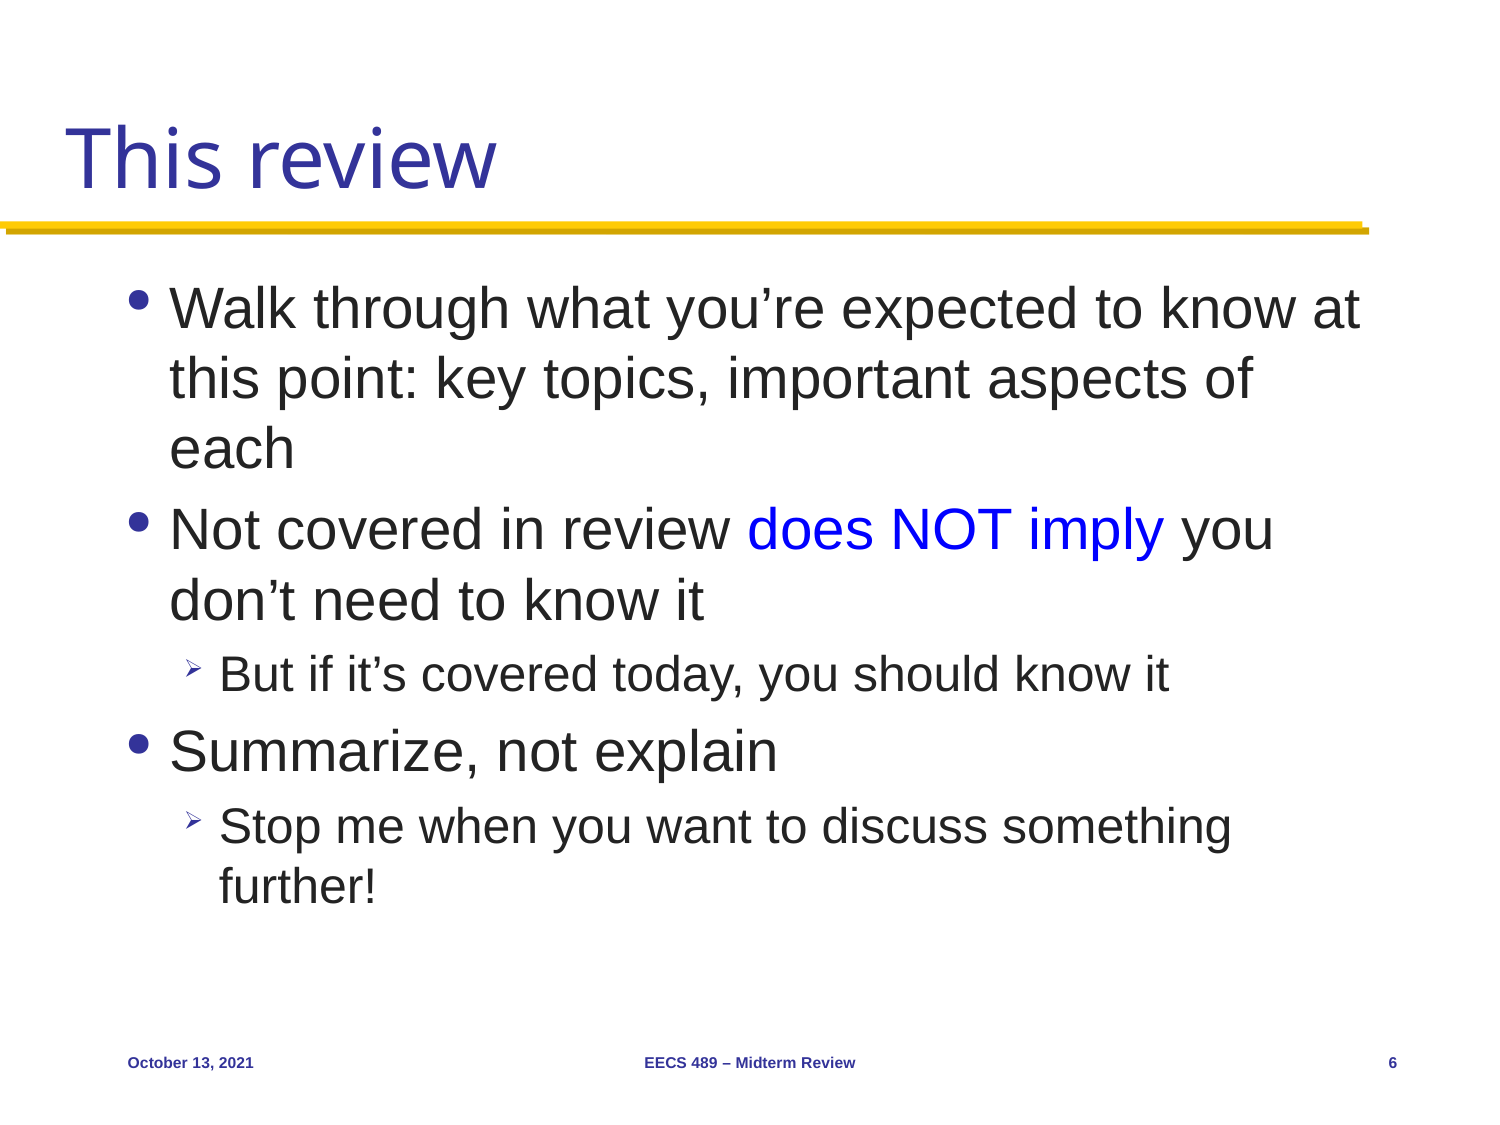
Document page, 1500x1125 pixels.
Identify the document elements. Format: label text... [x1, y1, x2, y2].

slide_number 6 [1312, 1024, 1413, 1101]
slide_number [112, 1024, 426, 1101]
footer EECS 489 – Midterm Review [512, 1024, 988, 1101]
title This review [49, 24, 1451, 213]
list Walk through what you’re expected to know at this point: key topics, important aspects of each Not covered in review does NOT imply you don’t need to know it But if it’s covered today, you should know it Summarize, not explain Stop me when you want to discuss something further! [112, 262, 1413, 988]
